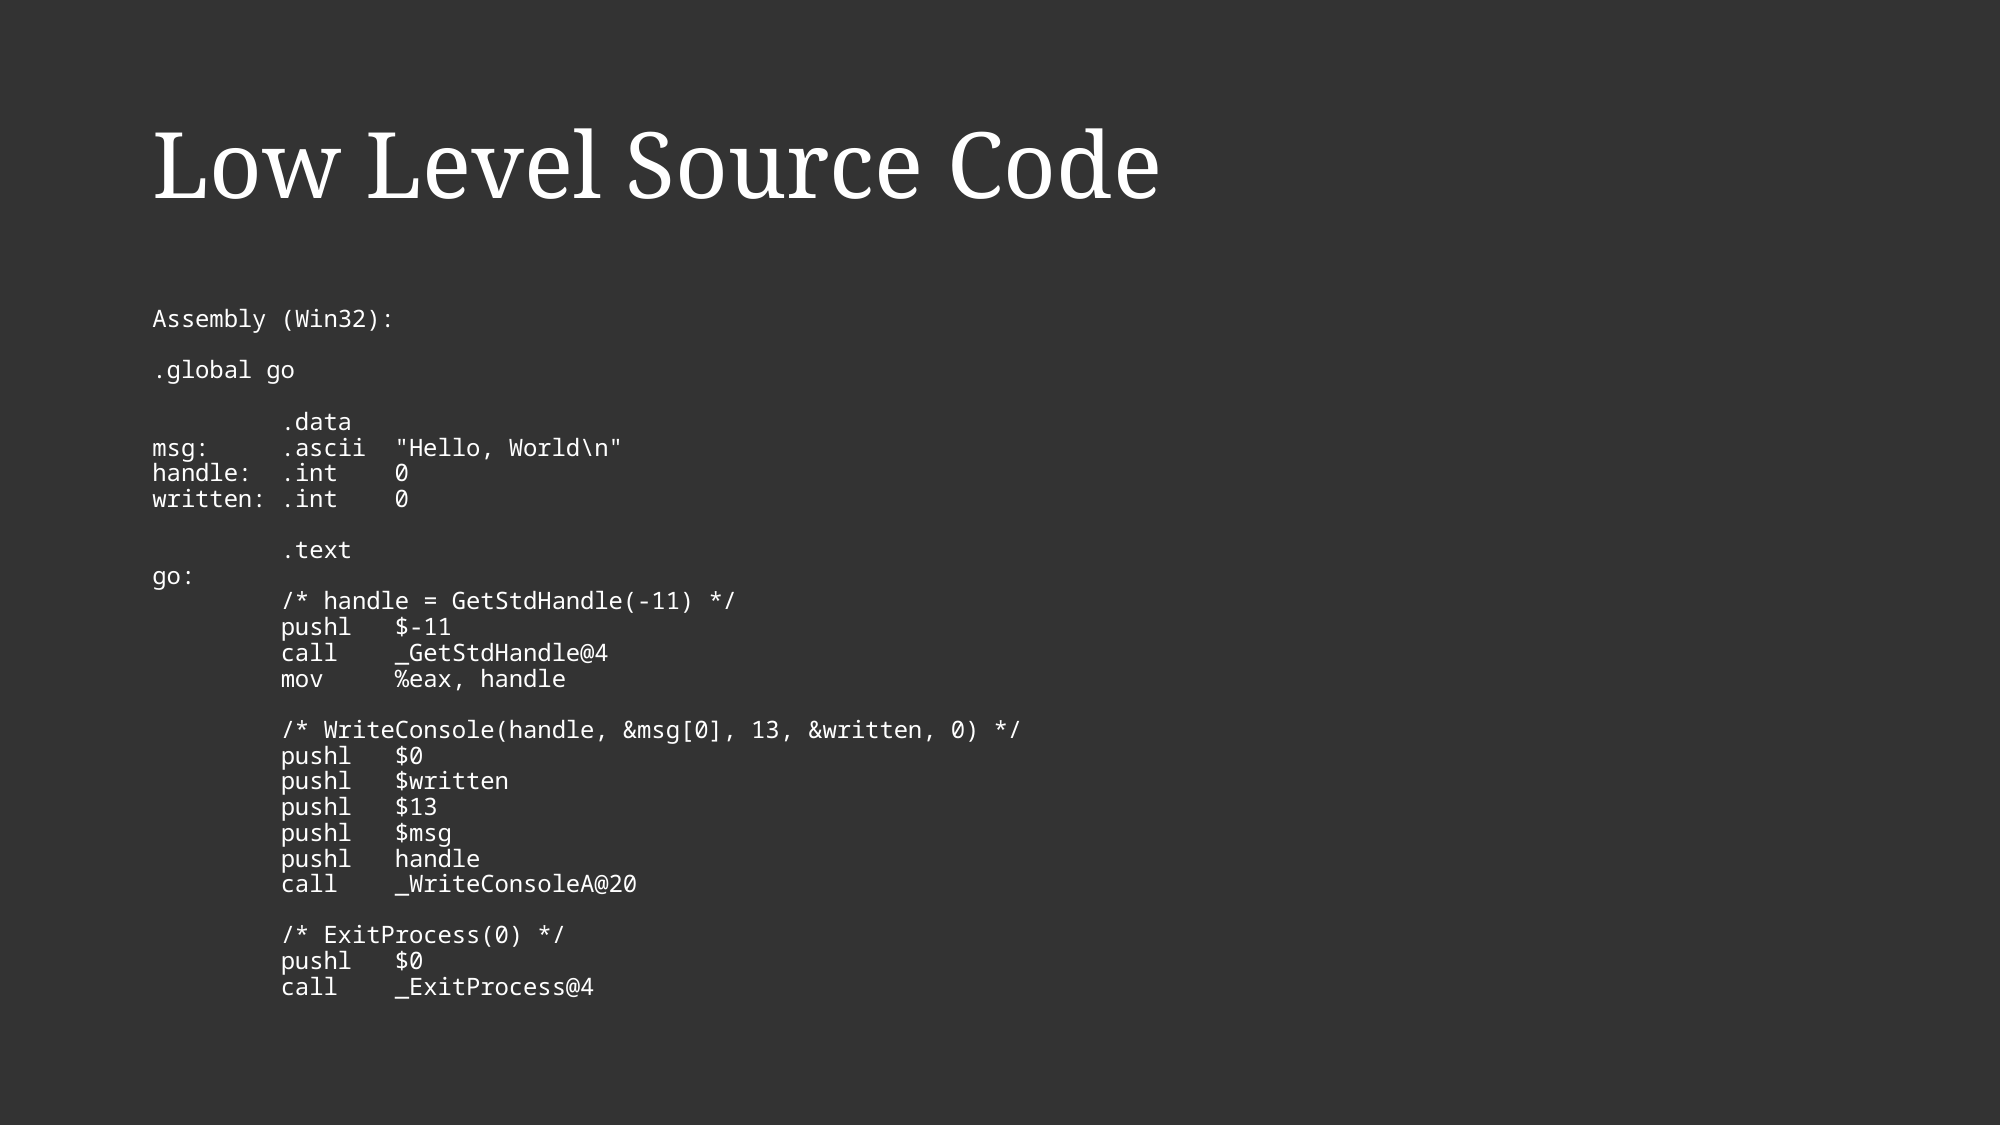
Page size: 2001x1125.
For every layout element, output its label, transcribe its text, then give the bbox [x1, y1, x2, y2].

title Low Level Source Code [137, 59, 1863, 278]
list Assembly (Win32): .global go .data msg: .ascii "Hello, World\n" handle: .int 0 written: .int 0 .text go: /* handle = GetStdHandle(-11) */ pushl $-11 call _GetStdHandle@4 mov %eax, handle /* WriteConsole(handle, &msg[0], 13, &written, 0) */ pushl $0 pushl $written pushl $13 pushl $msg pushl handle call _WriteConsoleA@20 /* ExitProcess(0) */ pushl $0 call _ExitProcess@4 [137, 299, 1863, 1014]
